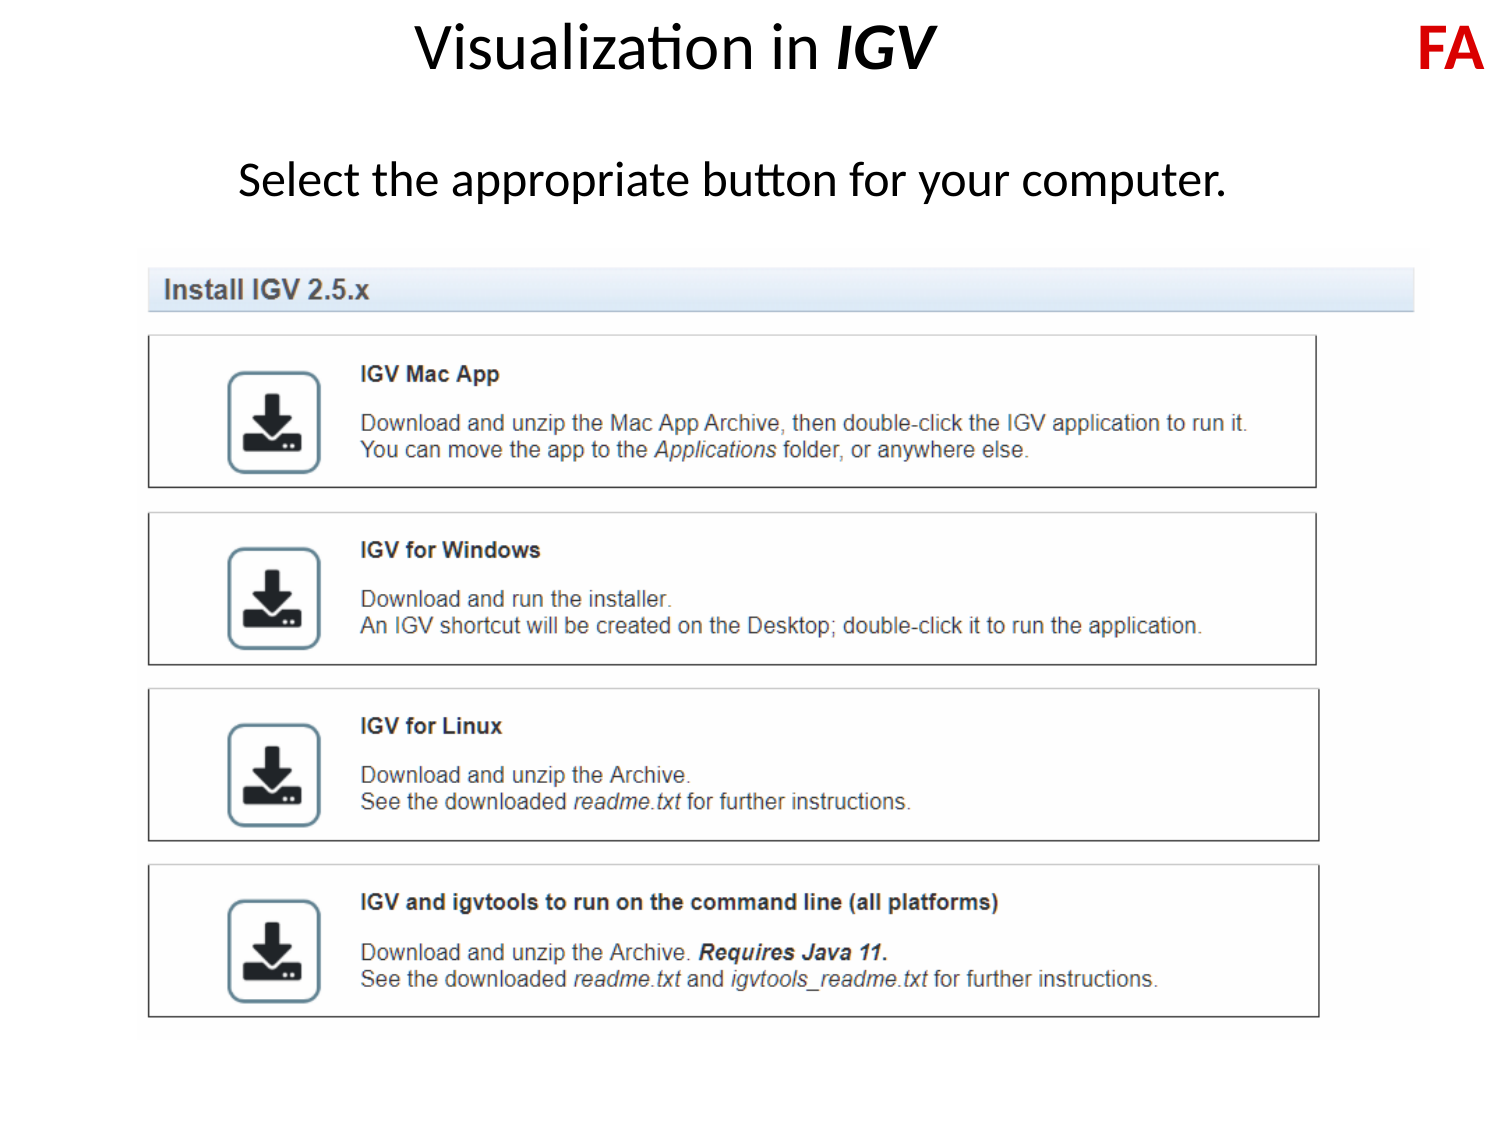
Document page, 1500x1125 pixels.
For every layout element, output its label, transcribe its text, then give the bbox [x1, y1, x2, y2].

table_header Visualization in IGV [0, 0, 1350, 105]
picture [137, 248, 1431, 1040]
table_header FA [1350, 0, 1500, 105]
text_box Select the appropriate button for your computer. [0, 139, 1483, 214]
